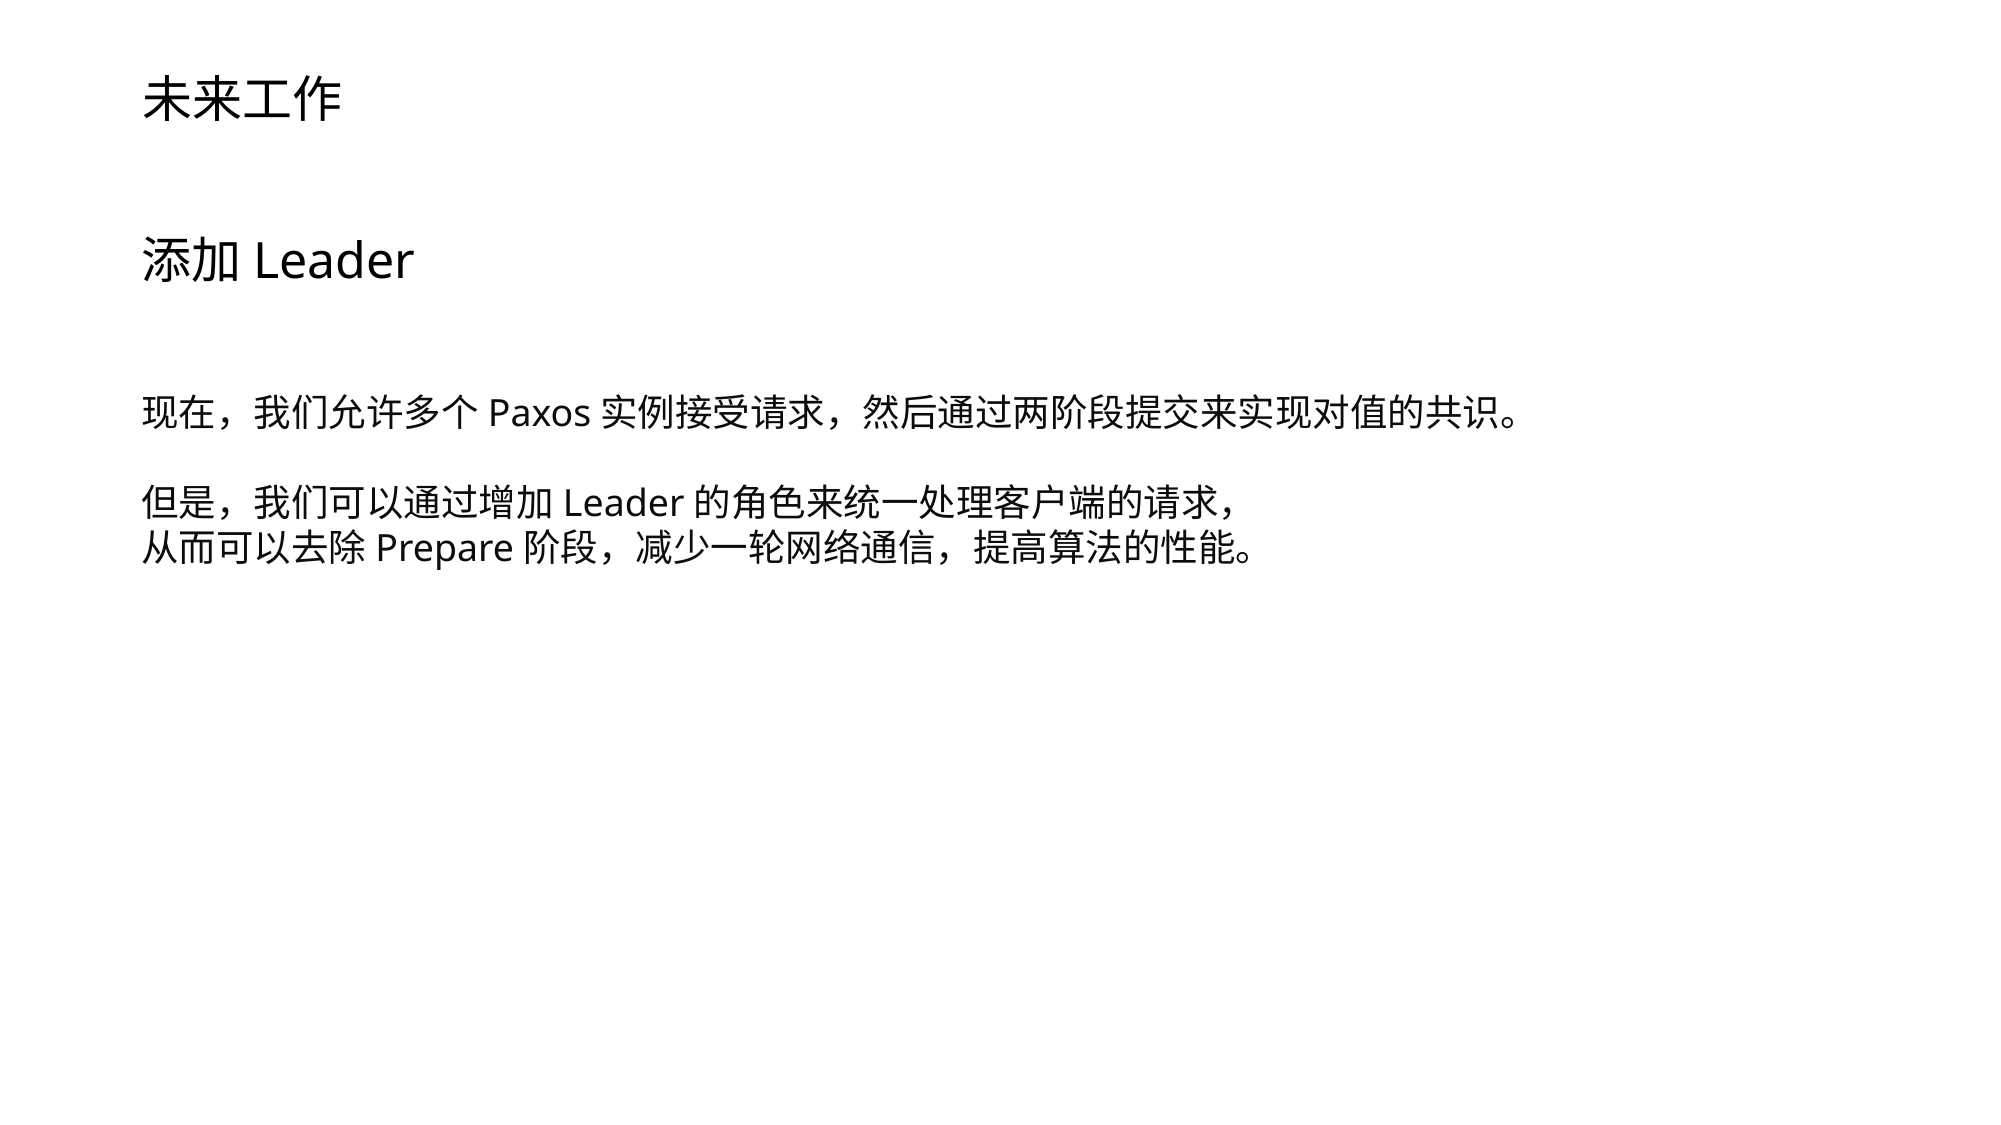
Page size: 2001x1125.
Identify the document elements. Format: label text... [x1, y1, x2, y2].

text_box 现在，我们允许多个Paxos实例接受请求，然后通过两阶段提交来实现对值的共识。 但是，我们可以通过增加Leader的角色来统一处理客户端的请求， 从而可以去除Prepare阶段，减少一轮网络通信，提高算法的性能。 [126, 381, 1712, 622]
text_box 添加Leader [126, 220, 1888, 296]
text_box 未来工作 [127, 59, 358, 135]
